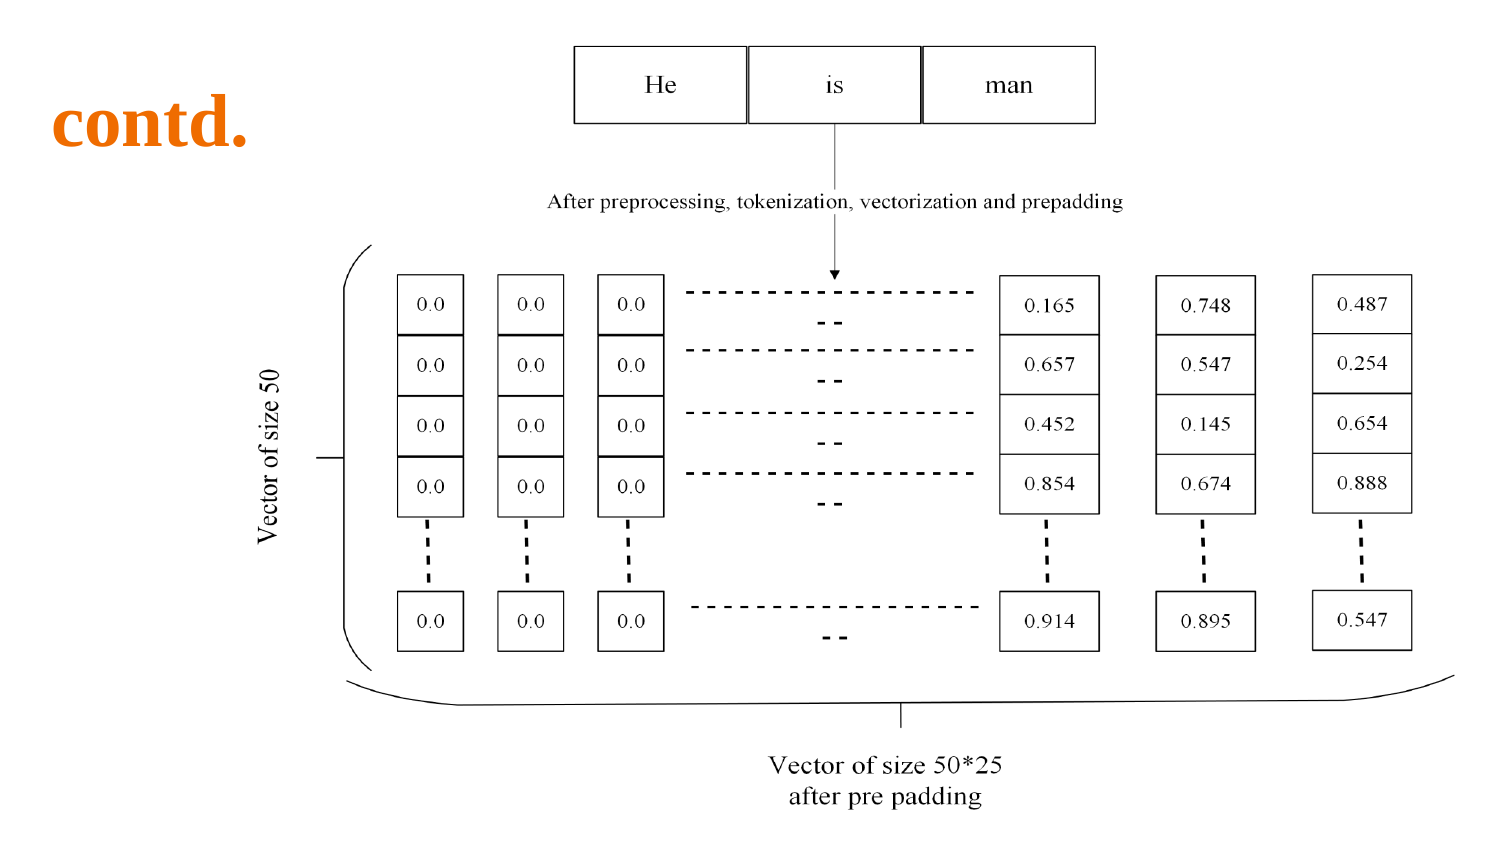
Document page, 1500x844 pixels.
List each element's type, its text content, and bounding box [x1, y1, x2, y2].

text_box contd. [36, 56, 229, 177]
picture [234, 36, 1465, 832]
